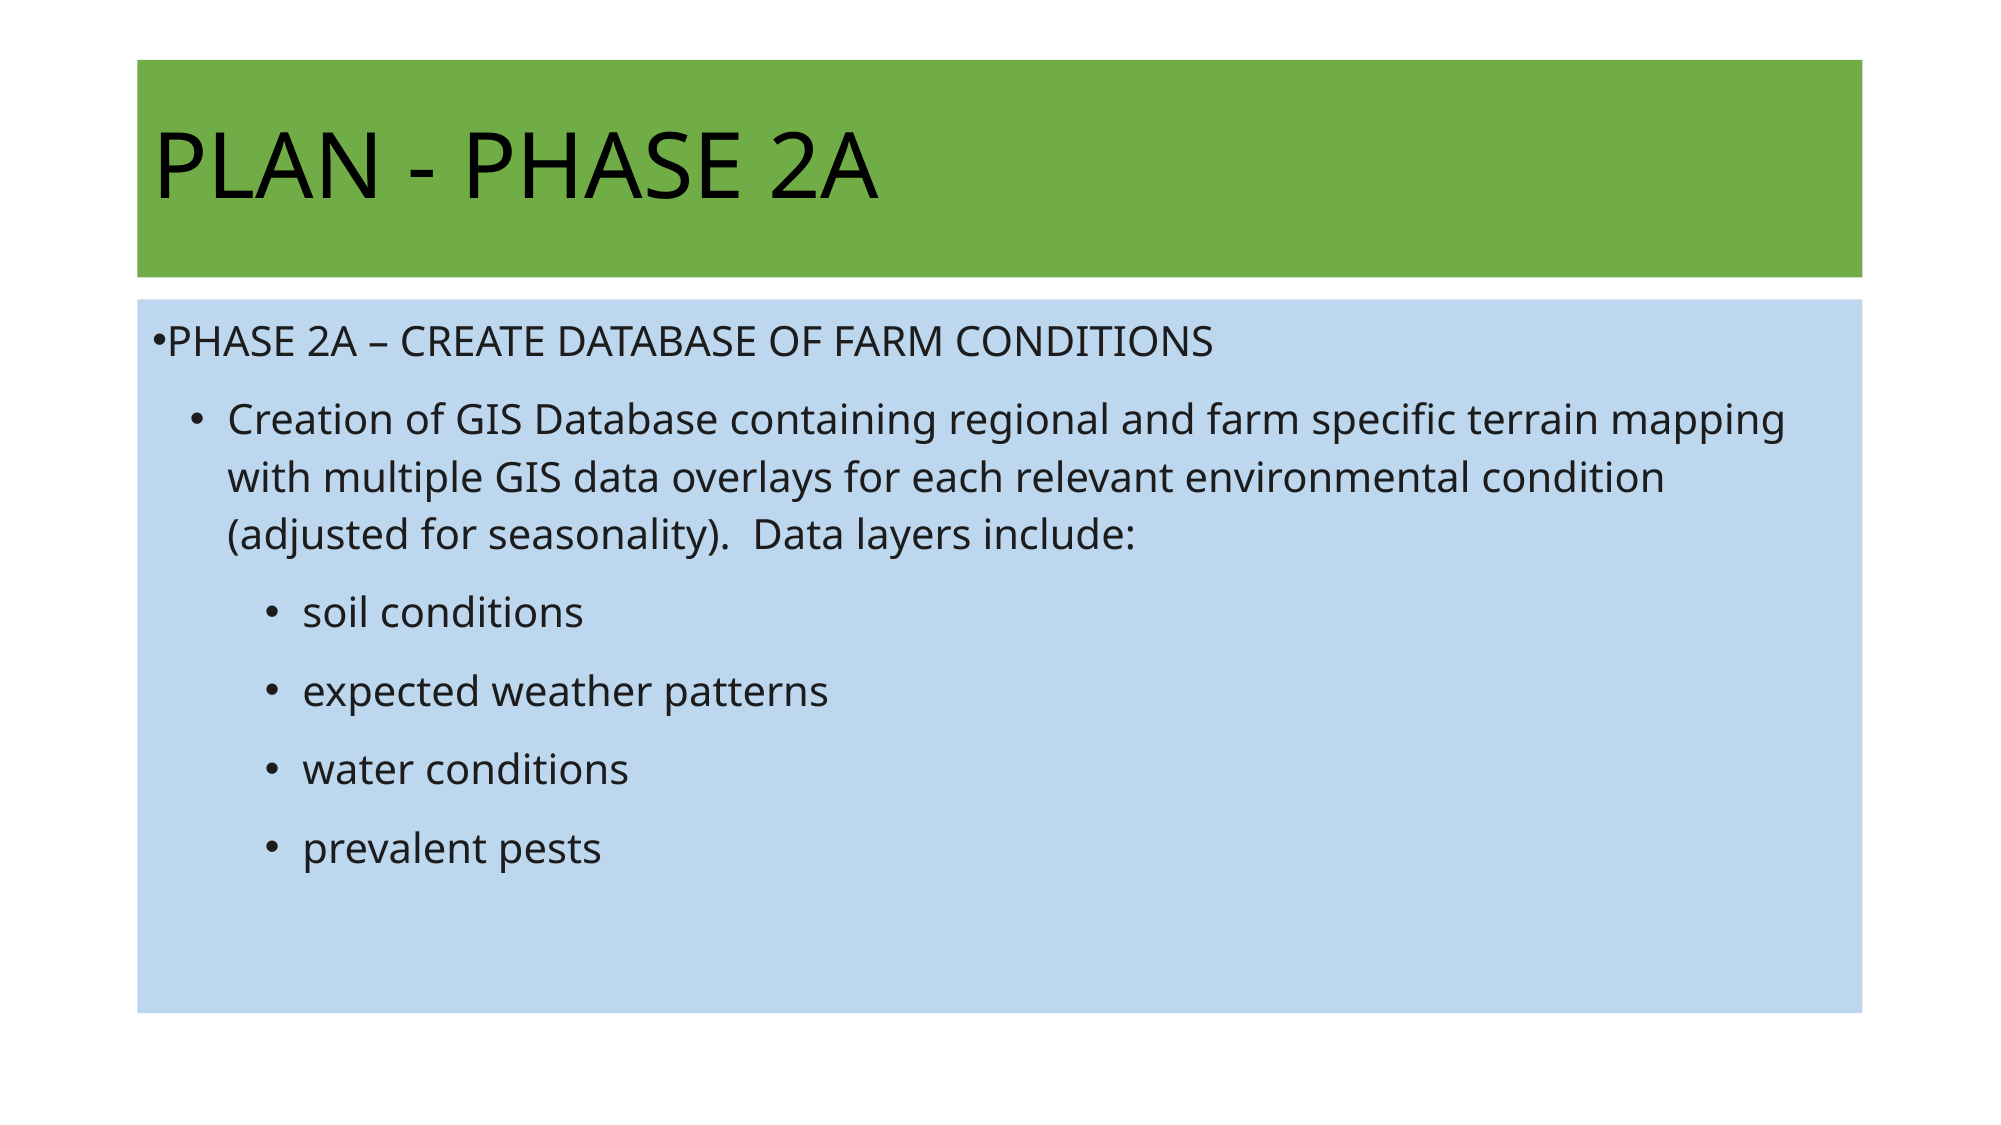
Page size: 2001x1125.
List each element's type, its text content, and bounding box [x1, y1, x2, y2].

list PHASE 2A – CREATE DATABASE OF FARM CONDITIONS Creation of GIS Database containing regional and farm specific terrain mapping with multiple GIS data overlays for each relevant environmental condition (adjusted for seasonality). Data layers include: soil conditions expected weather patterns water conditions prevalent pests [137, 299, 1863, 1014]
title PLAN - PHASE 2A [137, 59, 1863, 278]
